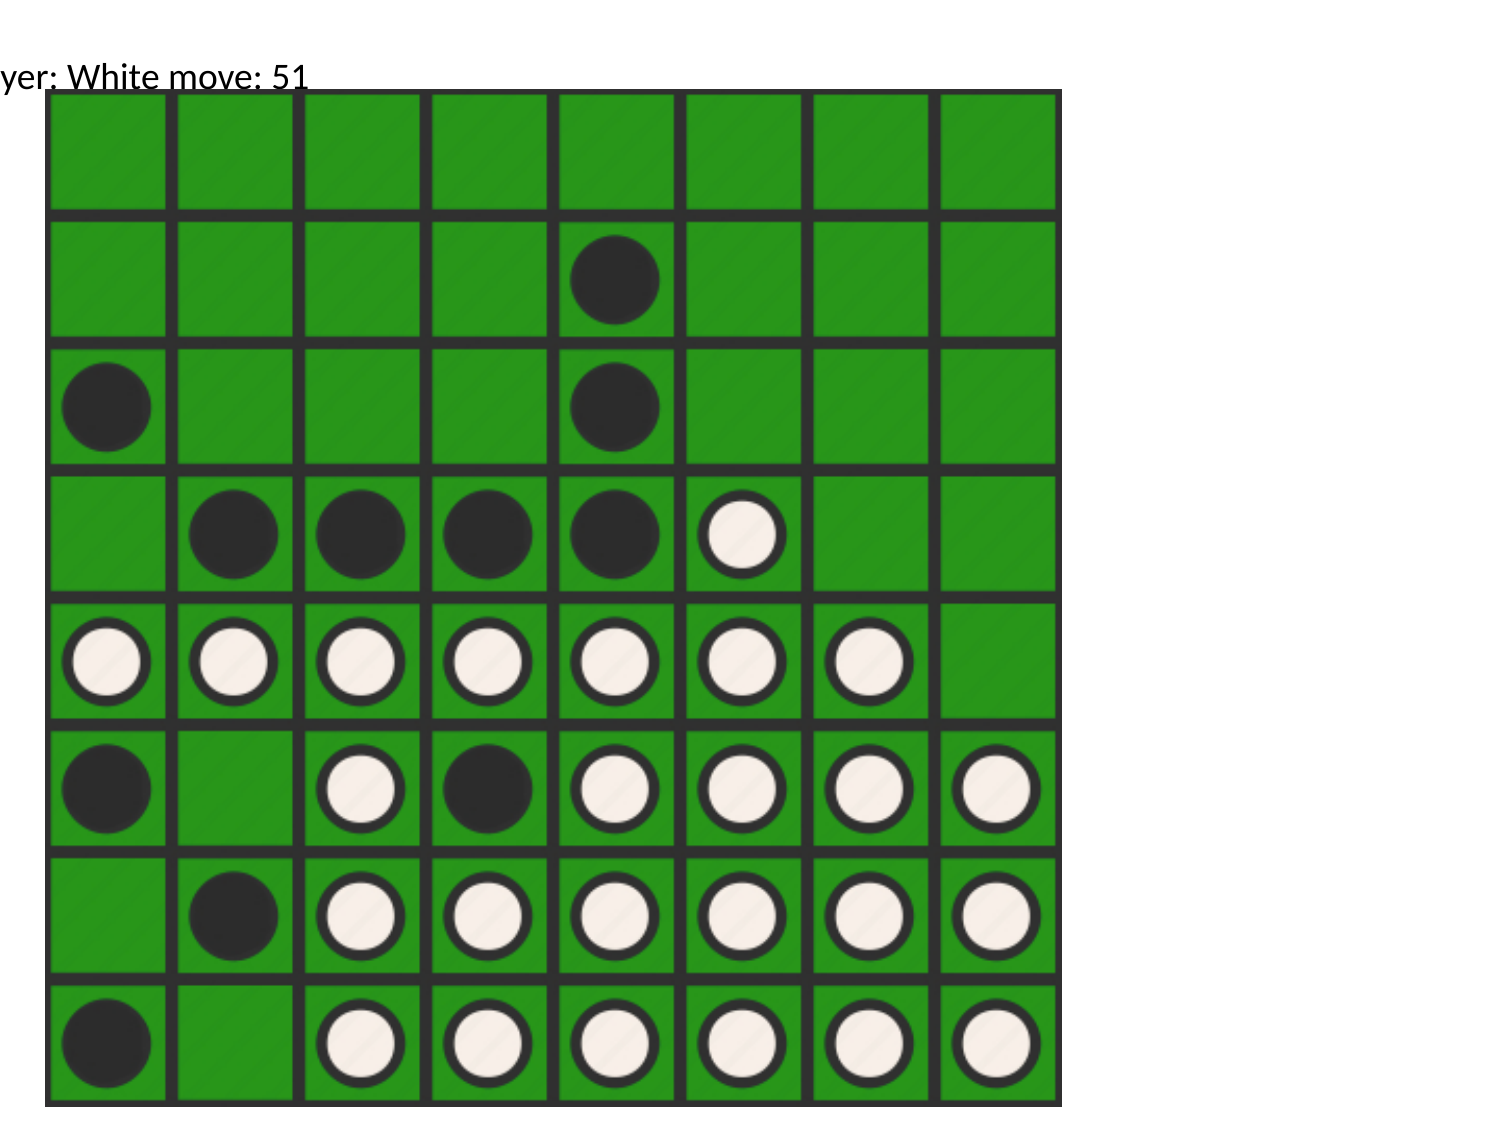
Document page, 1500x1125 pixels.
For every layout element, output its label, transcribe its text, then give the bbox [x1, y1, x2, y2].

picture [44, 89, 1062, 1107]
text_box turn: 32 player: White move: 51 [0, 44, 325, 105]
